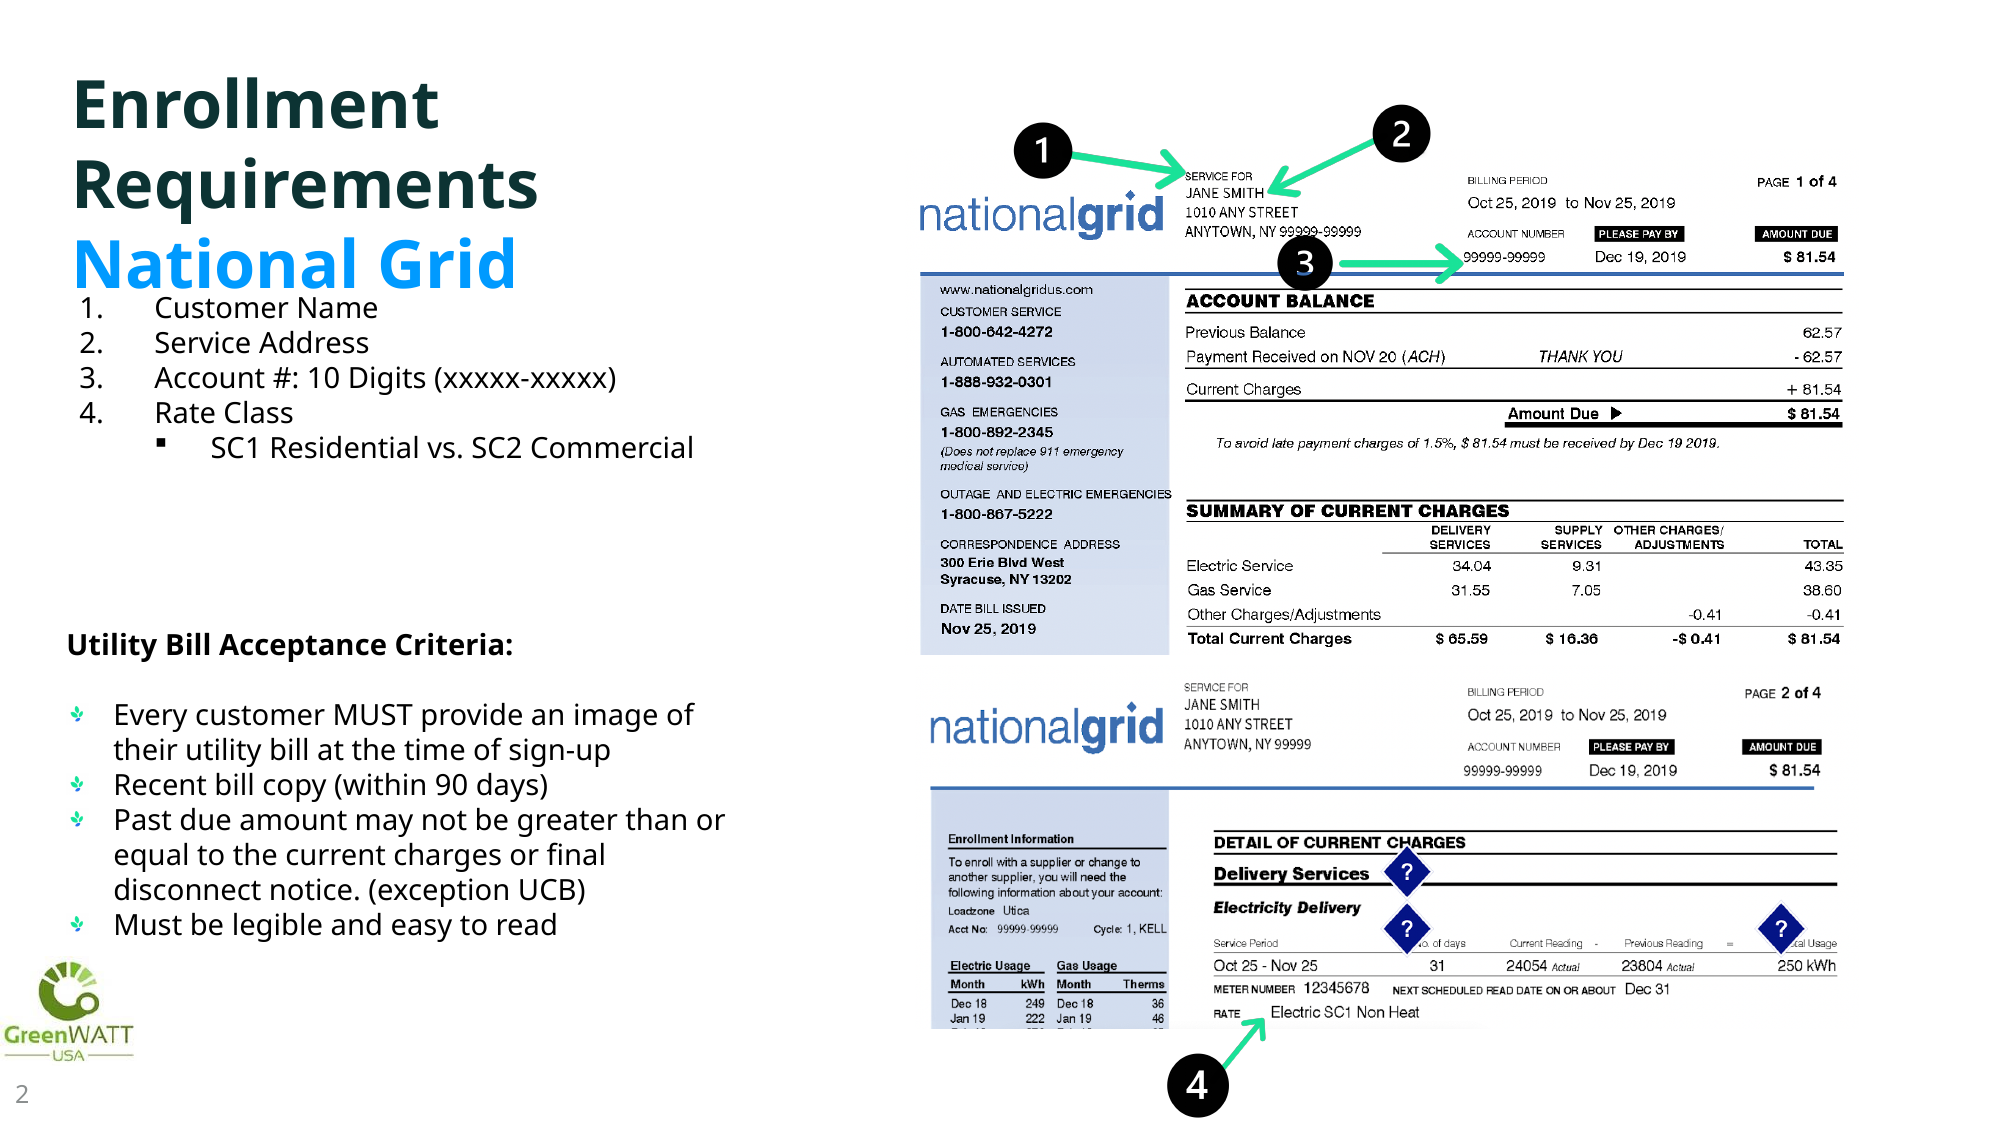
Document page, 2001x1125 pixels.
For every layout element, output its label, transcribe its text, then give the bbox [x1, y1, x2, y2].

slide_number 2 [0, 1065, 450, 1125]
text_box Utility Bill Acceptance Criteria: Every customer MUST provide an image of their utility bill at the time of sign-up Recent bill copy (within 90 days) Past due amount may not be greater than or equal to the current charges or final disconnect notice. (exception UCB) Must be legible and easy to read [51, 619, 774, 949]
picture [904, 90, 1859, 655]
text_box Customer Name Service Address Account #: 10 Digits (xxxxx-xxxxx) Rate Class SC1 Residential vs. SC2 Commercial [64, 281, 746, 472]
picture [66, 773, 89, 795]
picture [0, 956, 137, 1065]
text_box Enrollment Requirements National Grid [55, 54, 907, 309]
picture [66, 808, 89, 830]
picture [66, 913, 89, 935]
picture [914, 665, 1859, 1125]
picture [66, 703, 89, 725]
